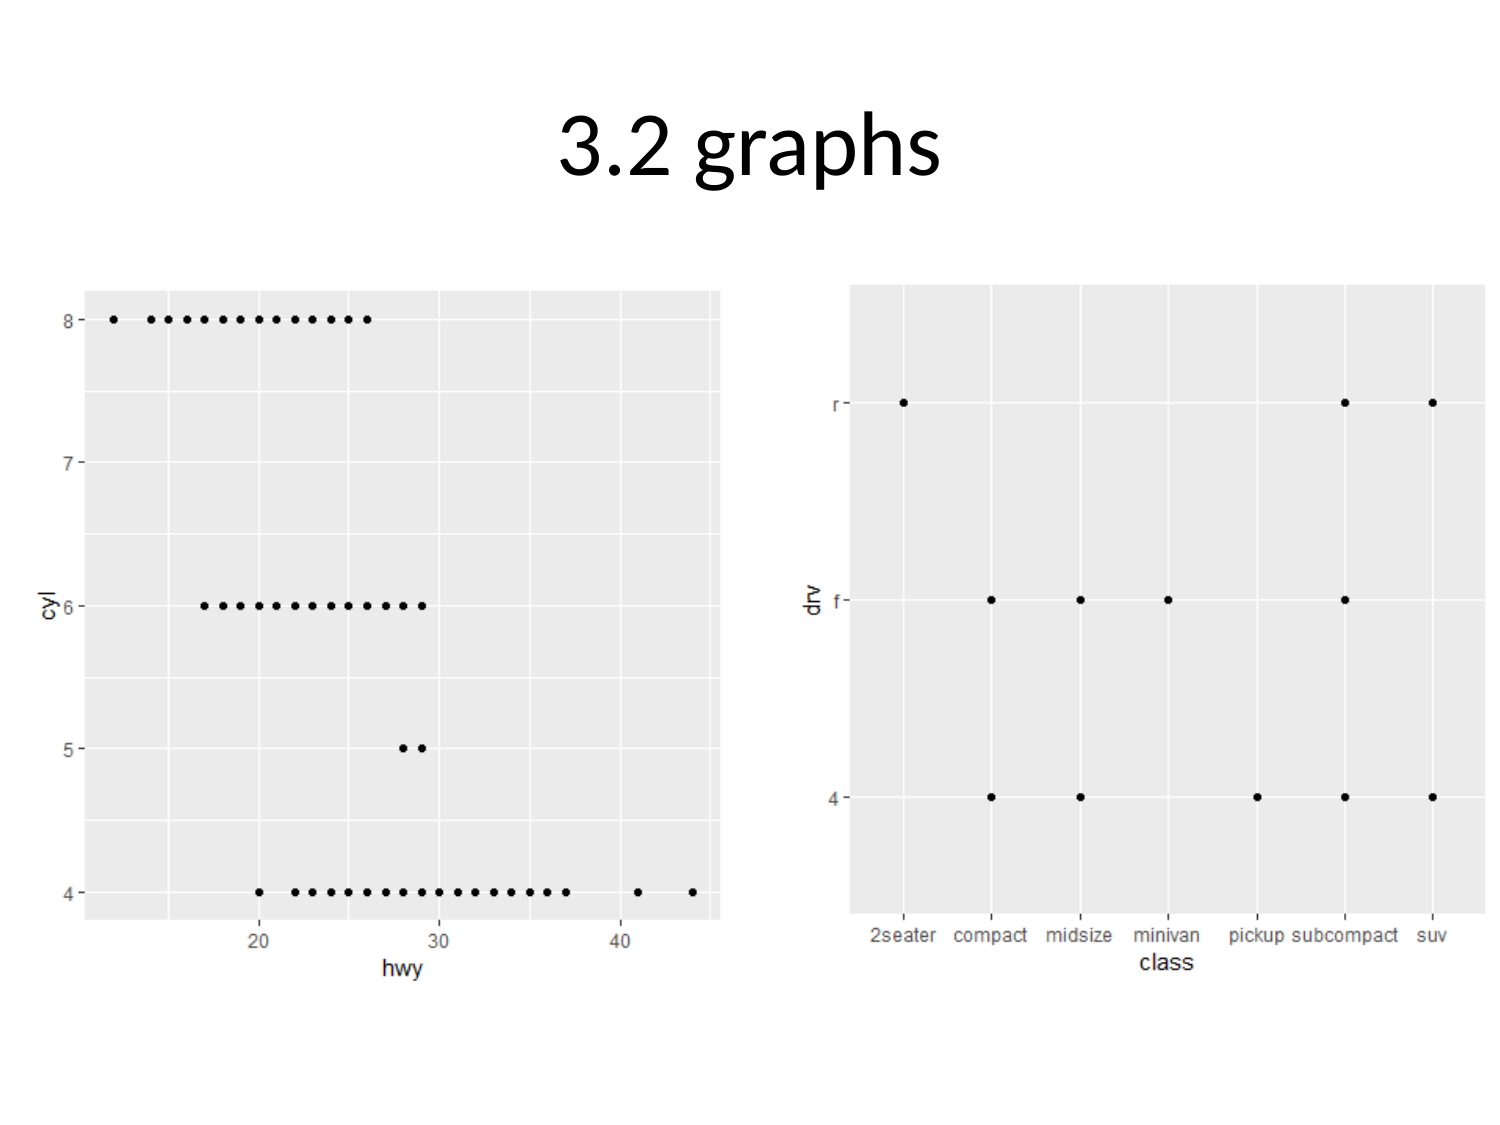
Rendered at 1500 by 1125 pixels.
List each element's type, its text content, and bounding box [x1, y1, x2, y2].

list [24, 280, 733, 992]
title 3.2 graphs [75, 45, 1425, 233]
picture [789, 274, 1498, 987]
